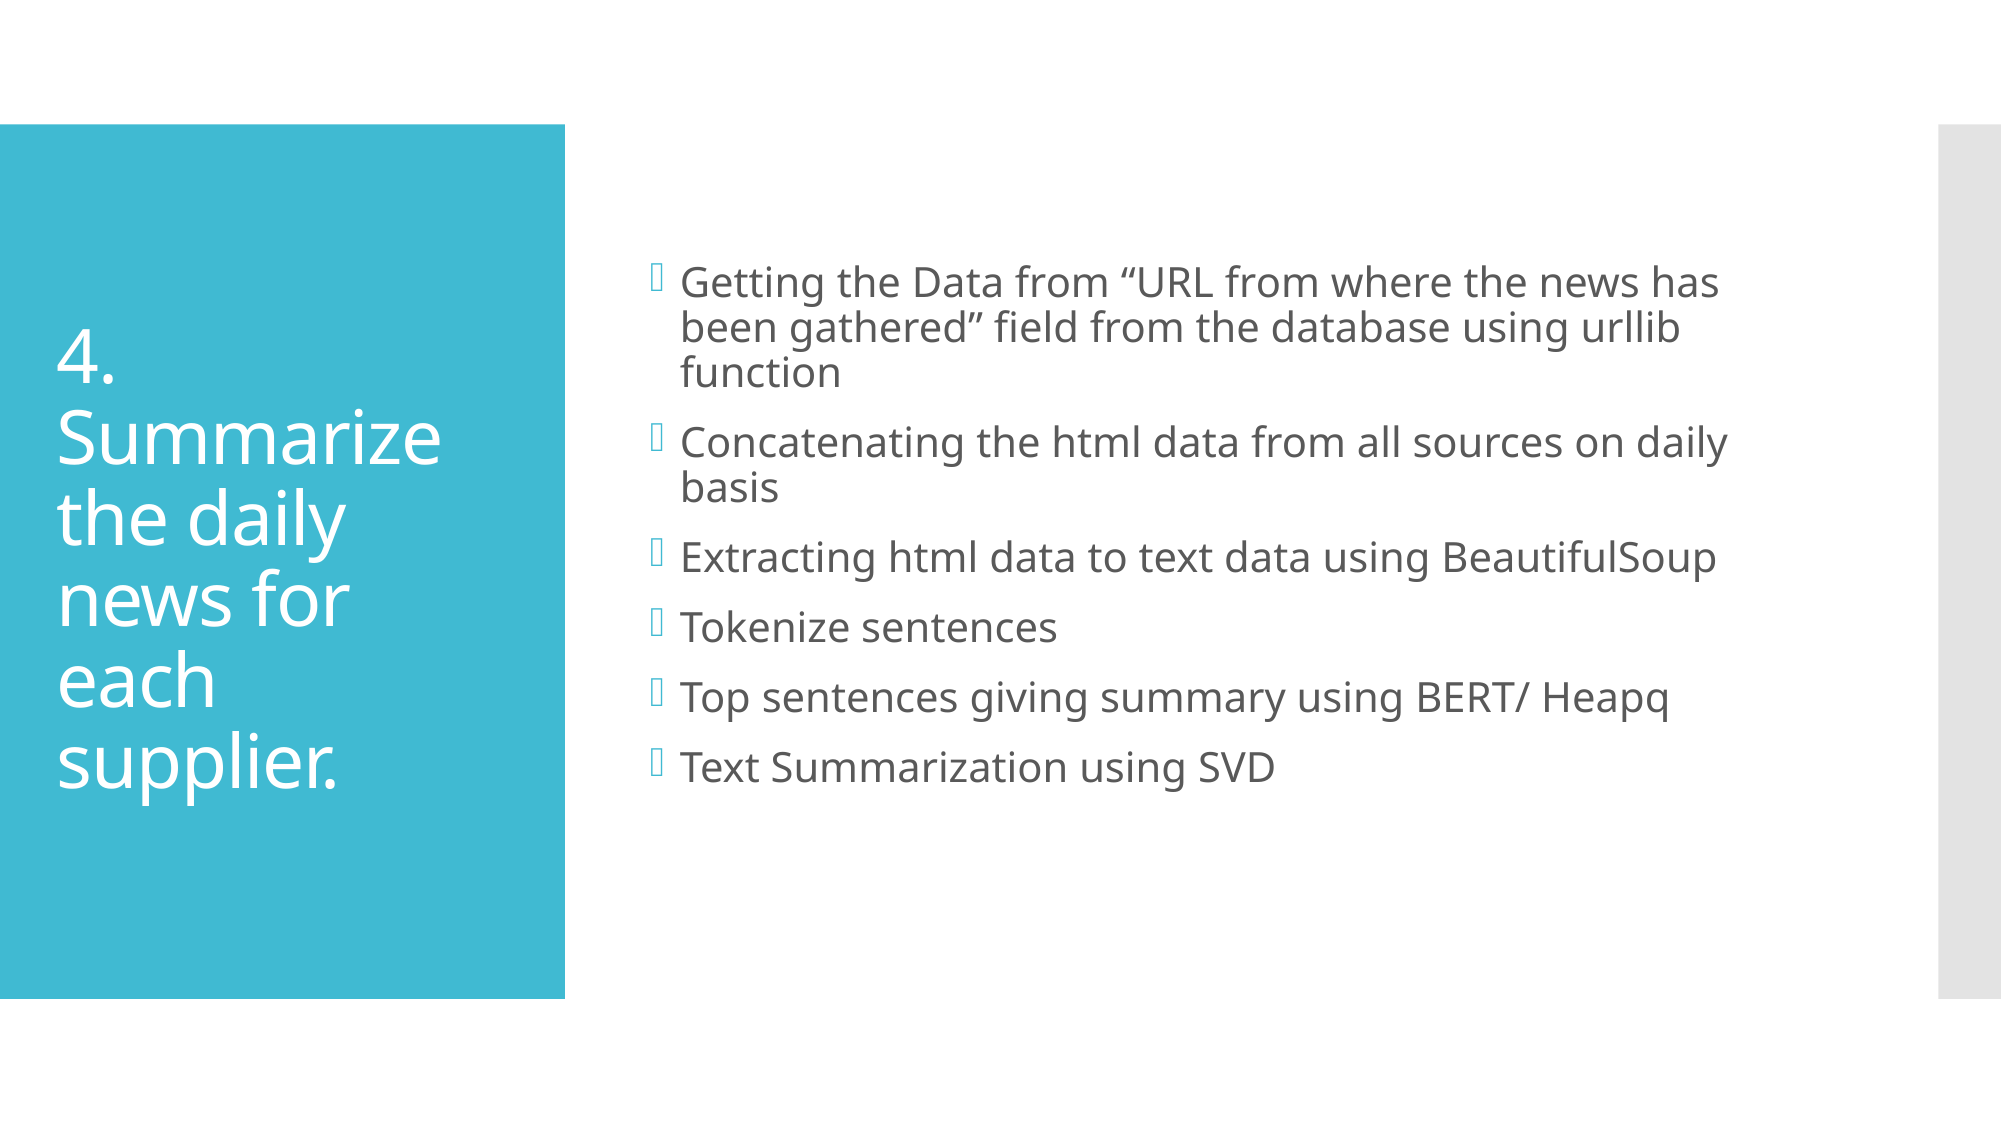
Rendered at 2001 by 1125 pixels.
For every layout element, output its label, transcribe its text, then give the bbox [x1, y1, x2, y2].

list Getting the Data from “URL from where the news has been gathered” field from the database using urllib function Concatenating the html data from all sources on daily basis Extracting html data to text data using BeautifulSoup Tokenize sentences Top sentences giving summary using BERT/ Heapq Text Summarization using SVD [634, 141, 1835, 982]
title 4. Summarize the daily news for each supplier. [41, 184, 525, 940]
